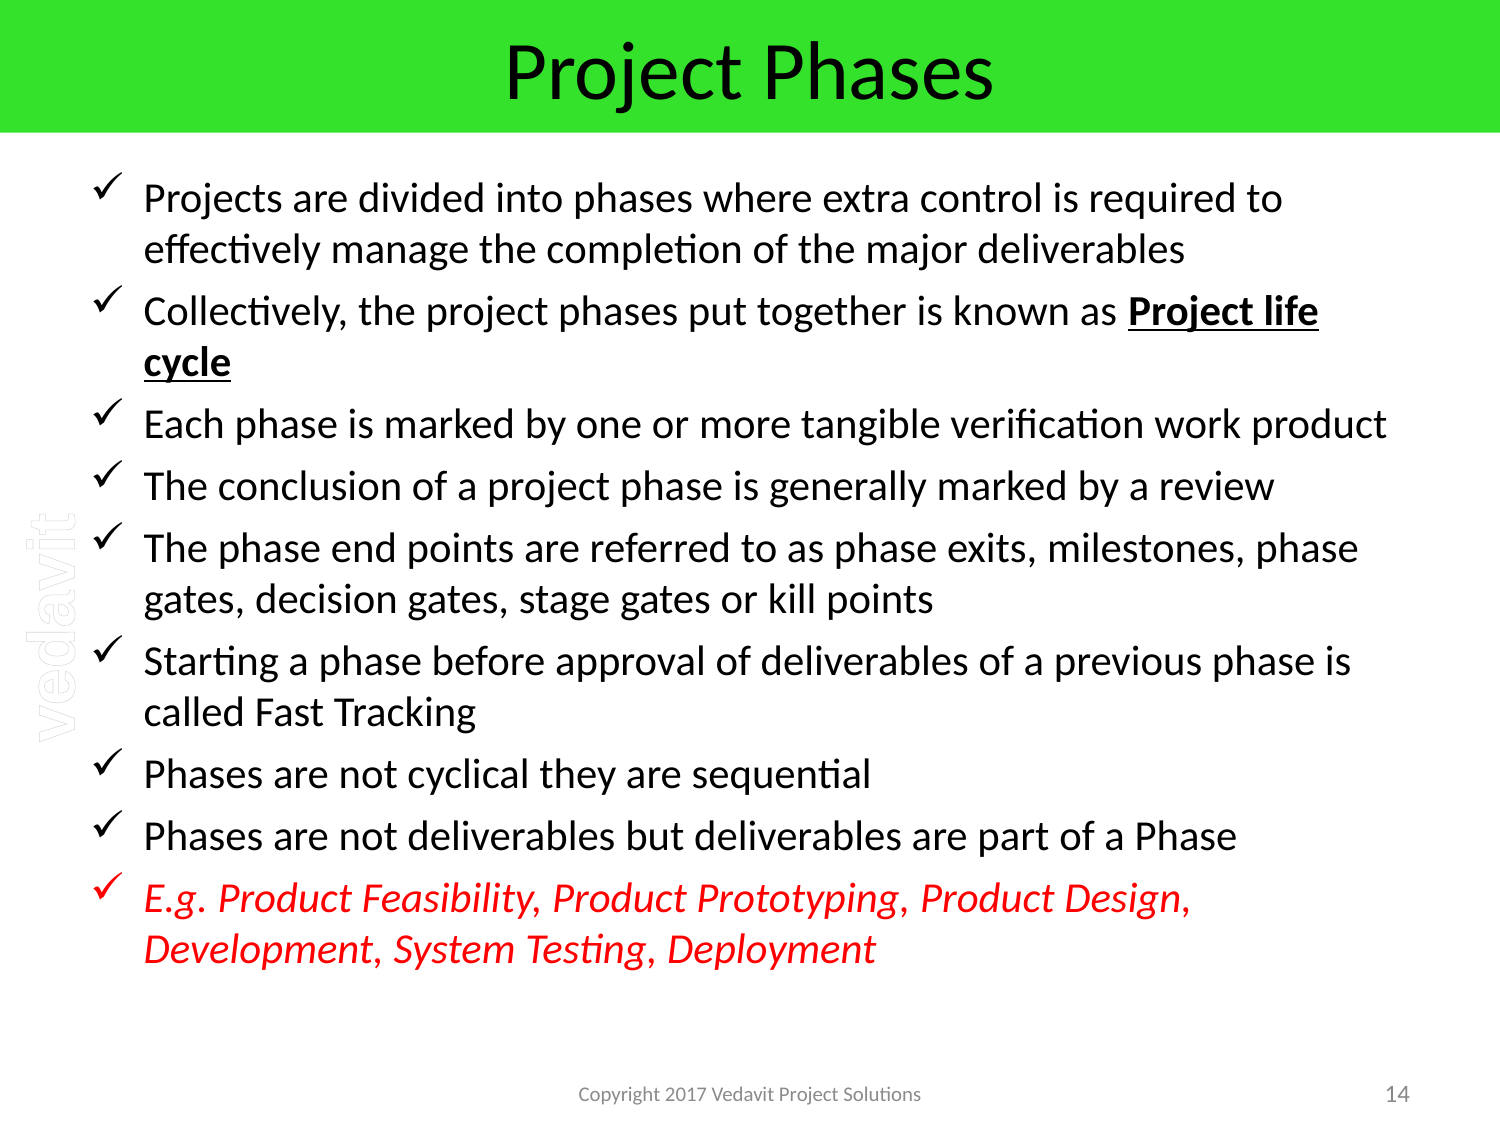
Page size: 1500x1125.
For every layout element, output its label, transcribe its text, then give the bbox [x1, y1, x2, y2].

footer Copyright 2017 Vedavit Project Solutions [512, 1062, 988, 1123]
title Project Phases [0, 0, 1500, 133]
slide_number 14 [1074, 1062, 1425, 1123]
text_box [74, 162, 1425, 1005]
list Projects are divided into phases where extra control is required to effectively manage the completion of the major deliverables Collectively, the project phases put together is known as Project life cycle Each phase is marked by one or more tangible verification work product The conclusion of a project phase is generally marked by a review The phase end points are referred to as phase exits, milestones, phase gates, decision gates, stage gates or kill points Starting a phase before approval of deliverables of a previous phase is called Fast Tracking Phases are not cyclical they are sequential Phases are not deliverables but deliverables are part of a Phase E.g. Product Feasibility, Product Prototyping, Product Design, Development, System Testing, Deployment [75, 162, 1425, 1000]
